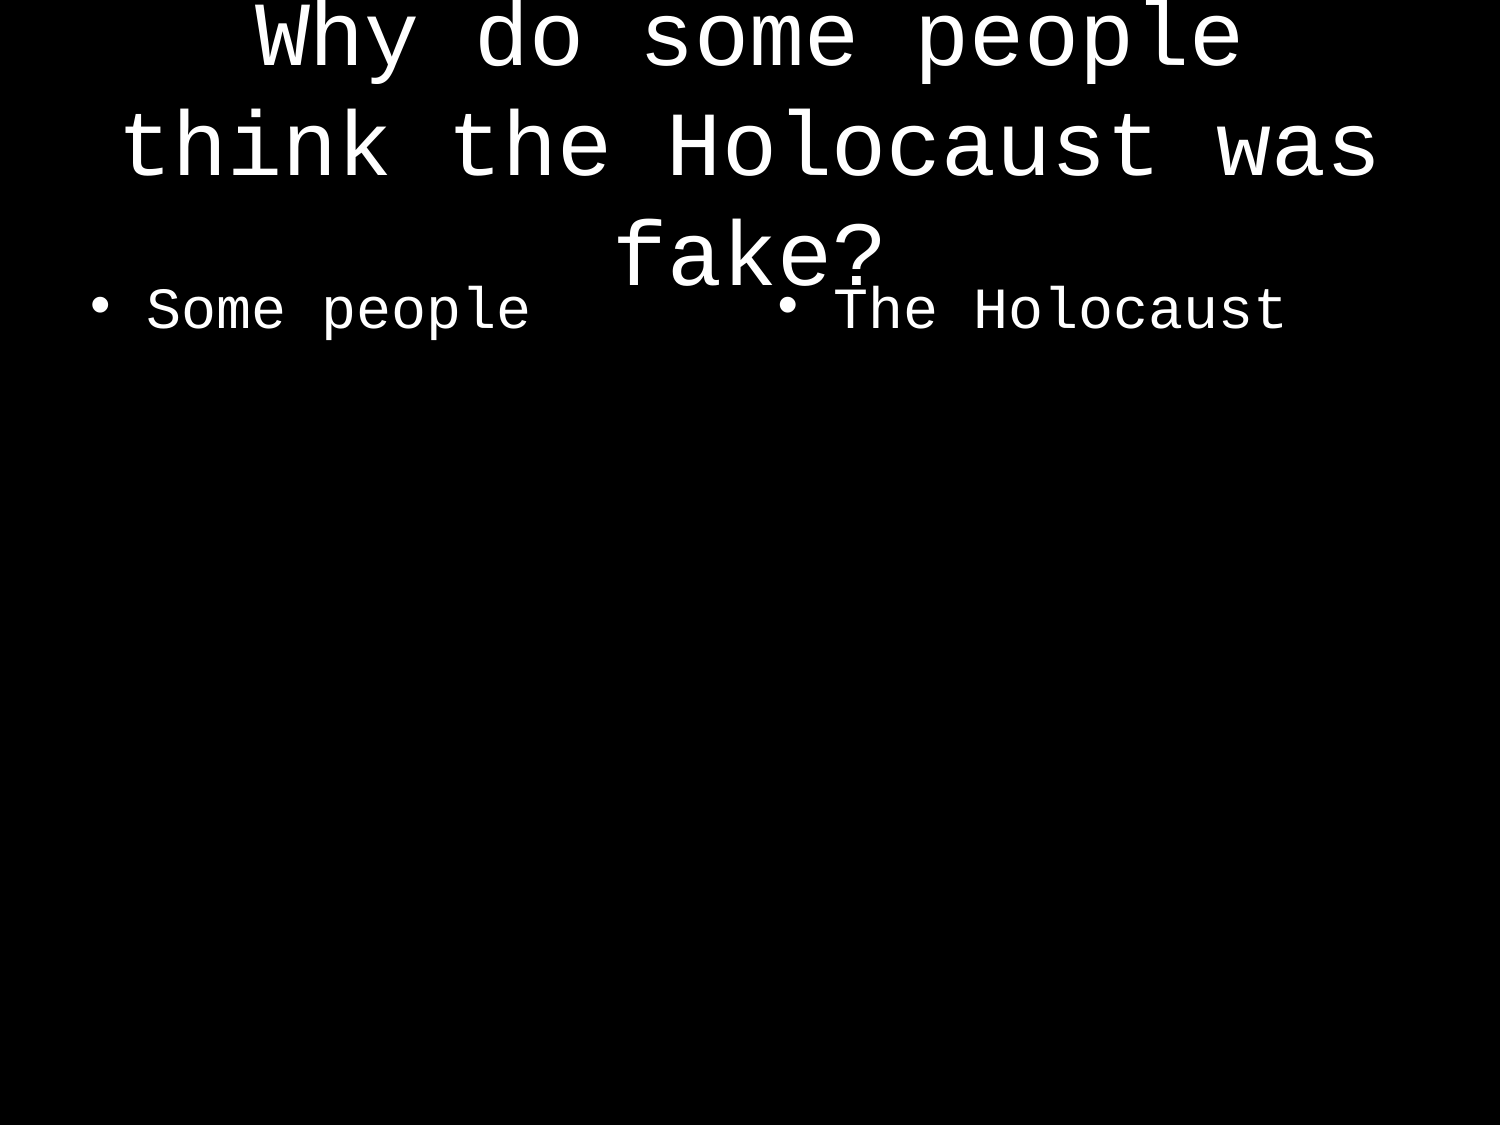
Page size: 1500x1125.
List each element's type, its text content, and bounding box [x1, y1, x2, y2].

list Some people [75, 262, 738, 1005]
list The Holocaust [762, 262, 1425, 1005]
title Why do some people think the Holocaust was fake? [75, 45, 1425, 233]
